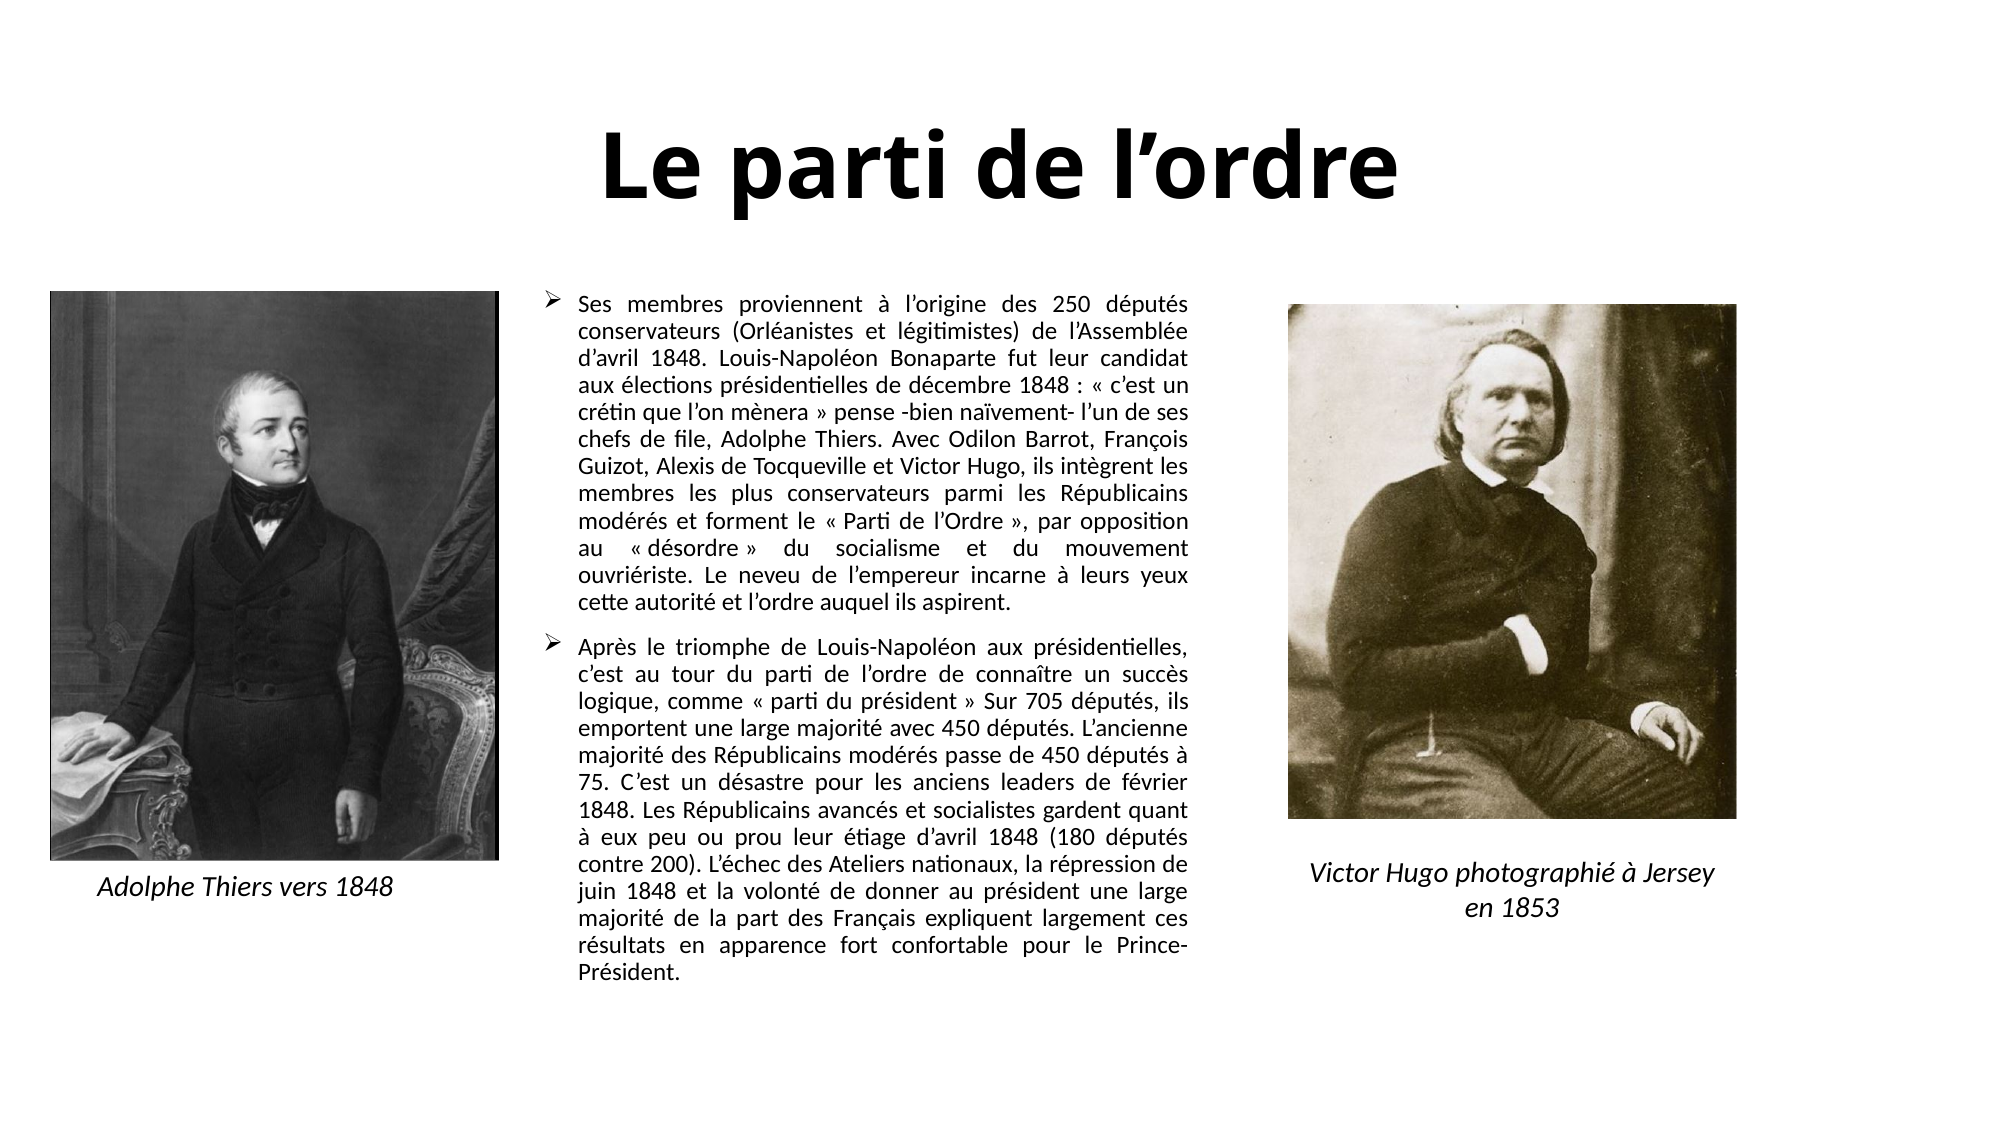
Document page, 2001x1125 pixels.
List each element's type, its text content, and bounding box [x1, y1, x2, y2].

list Ses membres proviennent à l’origine des 250 députés conservateurs (Orléanistes et légitimistes) de l’Assemblée d’avril 1848. Louis-Napoléon Bonaparte fut leur candidat aux élections présidentielles de décembre 1848 : « c’est un crétin que l’on mènera » pense -bien naïvement- l’un de ses chefs de file, Adolphe Thiers. Avec Odilon Barrot, François Guizot, Alexis de Tocqueville et Victor Hugo, ils intègrent les membres les plus conservateurs parmi les Républicains modérés et forment le « Parti de l’Ordre », par opposition au « désordre » du socialisme et du mouvement ouvriériste. Le neveu de l’empereur incarne à leurs yeux cette autorité et l’ordre auquel ils aspirent. Après le triomphe de Louis-Napoléon aux présidentielles, c’est au tour du parti de l’ordre de connaître un succès logique, comme « parti du président » Sur 705 députés, ils emportent une large majorité avec 450 députés. L’ancienne majorité des Républicains modérés passe de 450 députés à 75. C’est un désastre pour les anciens leaders de février 1848. Les Républicains avancés et socialistes gardent quant à eux peu ou prou leur étiage d’avril 1848 (180 députés contre 200). L’échec des Ateliers nationaux, la répression de juin 1848 et la volonté de donner au président une large majorité de la part des Français expliquent largement ces résultats en apparence fort confortable pour le Prince-Président. [528, 283, 1205, 997]
picture [1287, 304, 1737, 820]
text_box Victor Hugo photographié à Jersey en 1853 [1287, 845, 1737, 931]
picture [50, 291, 499, 861]
text_box Adolphe Thiers vers 1848 [21, 860, 470, 911]
title Le parti de l’ordre [137, 59, 1863, 278]
